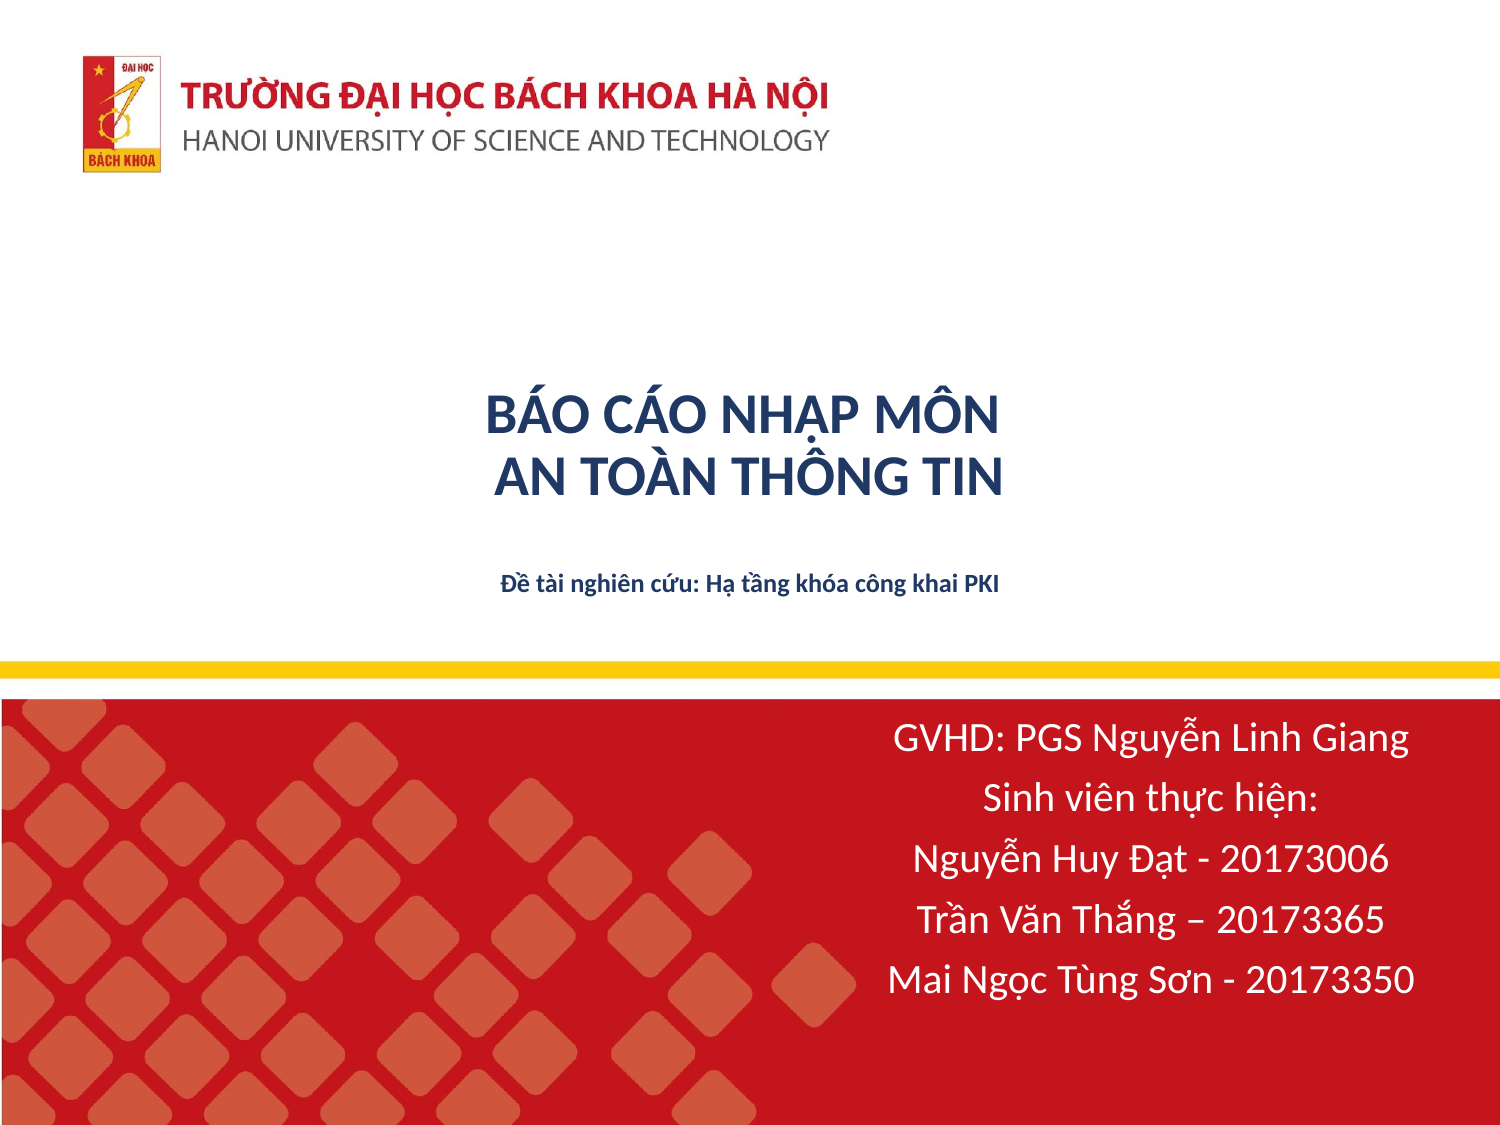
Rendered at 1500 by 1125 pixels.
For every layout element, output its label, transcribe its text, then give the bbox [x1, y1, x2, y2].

picture [0, 0, 1500, 1125]
title BÁO CÁO NHẬP MÔN AN TOÀN THÔNG TIN Đề tài nghiên cứu: Hạ tầng khóa công khai PKI [187, 375, 1313, 606]
subtitle GVHD: PGS Nguyễn Linh Giang Sinh viên thực hiện: Nguyễn Huy Đạt - 20173006 Trần Văn Thắng – 20173365 Mai Ngọc Tùng Sơn - 20173350 [802, 707, 1500, 1040]
